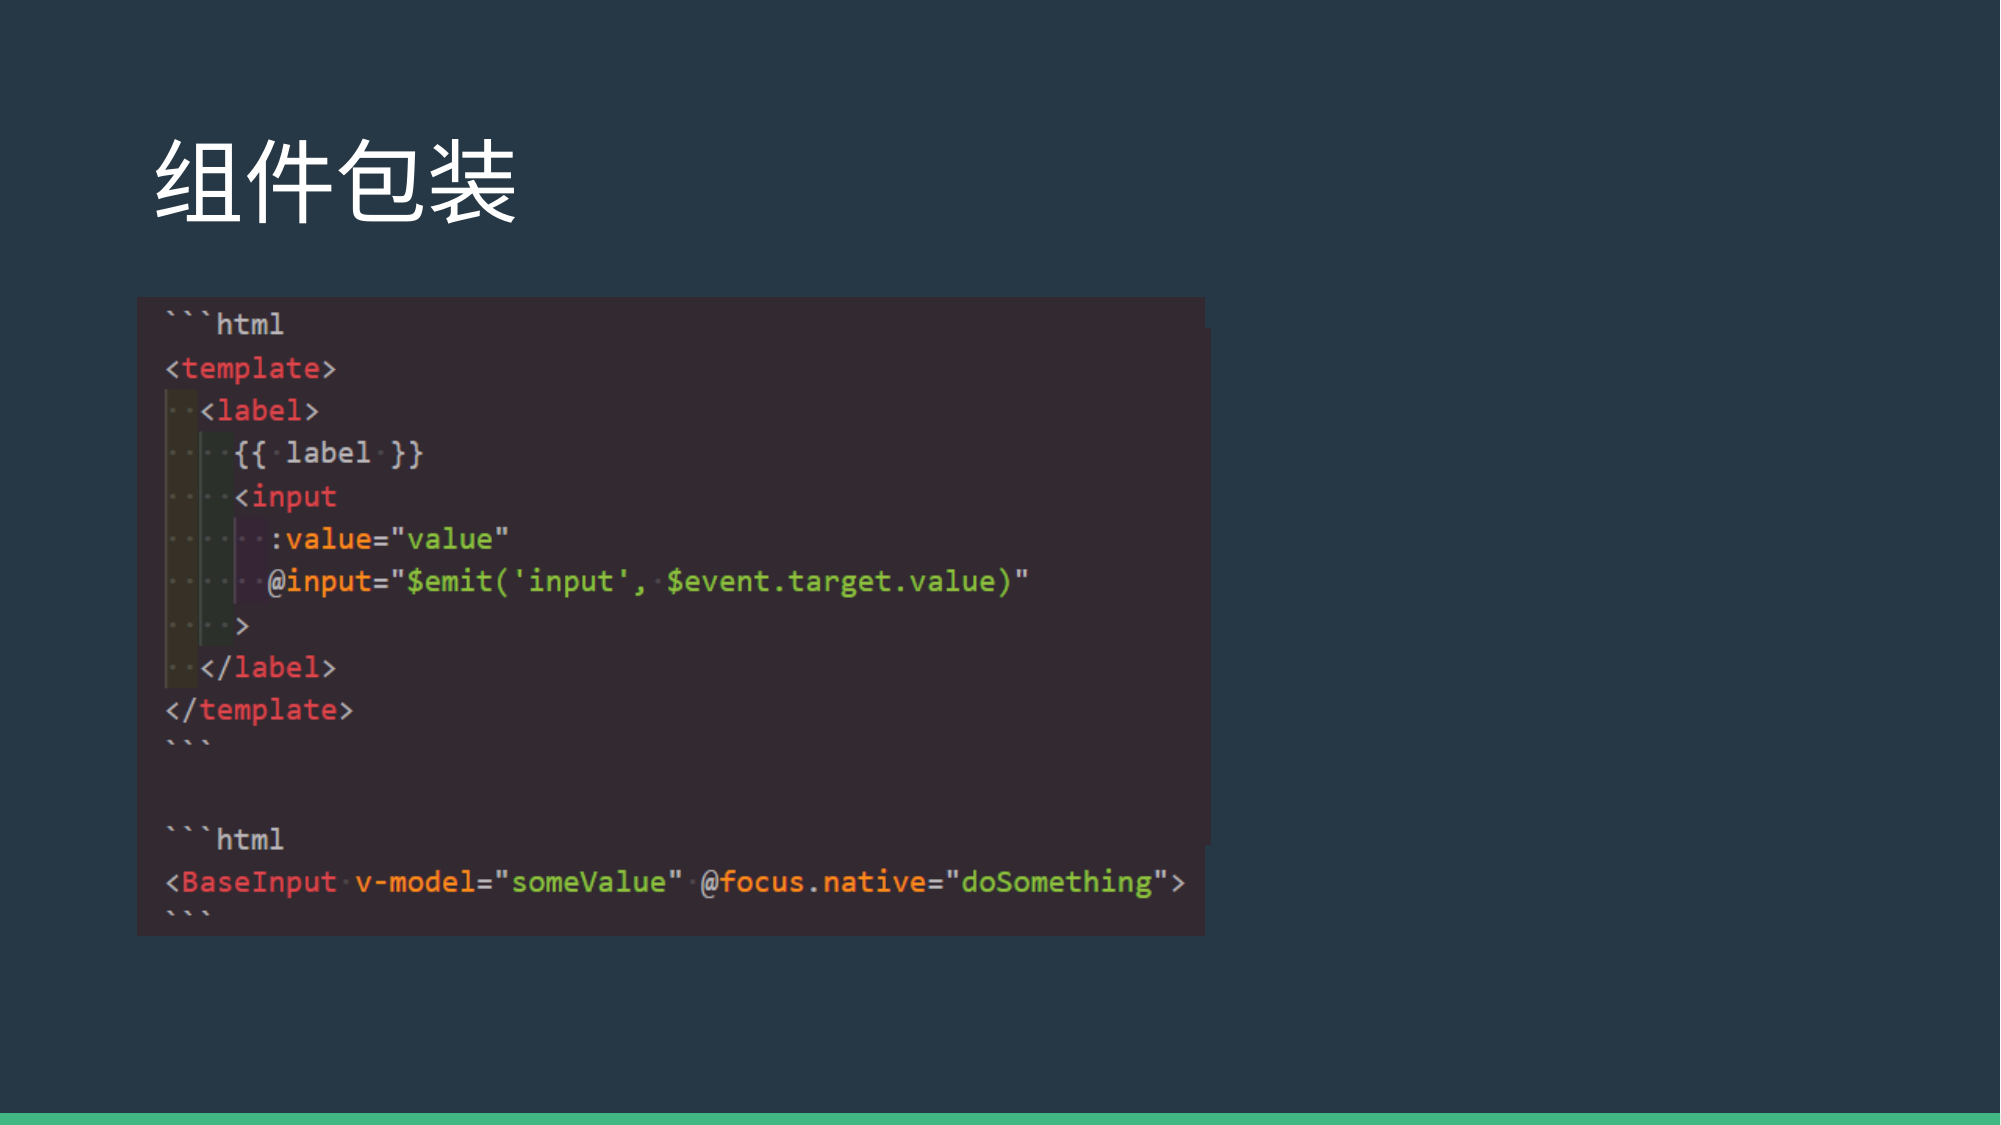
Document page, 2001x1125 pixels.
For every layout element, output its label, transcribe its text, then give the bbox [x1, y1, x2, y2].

title 组件包装 [137, 59, 1863, 278]
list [1205, 328, 1211, 845]
picture [137, 297, 1205, 936]
